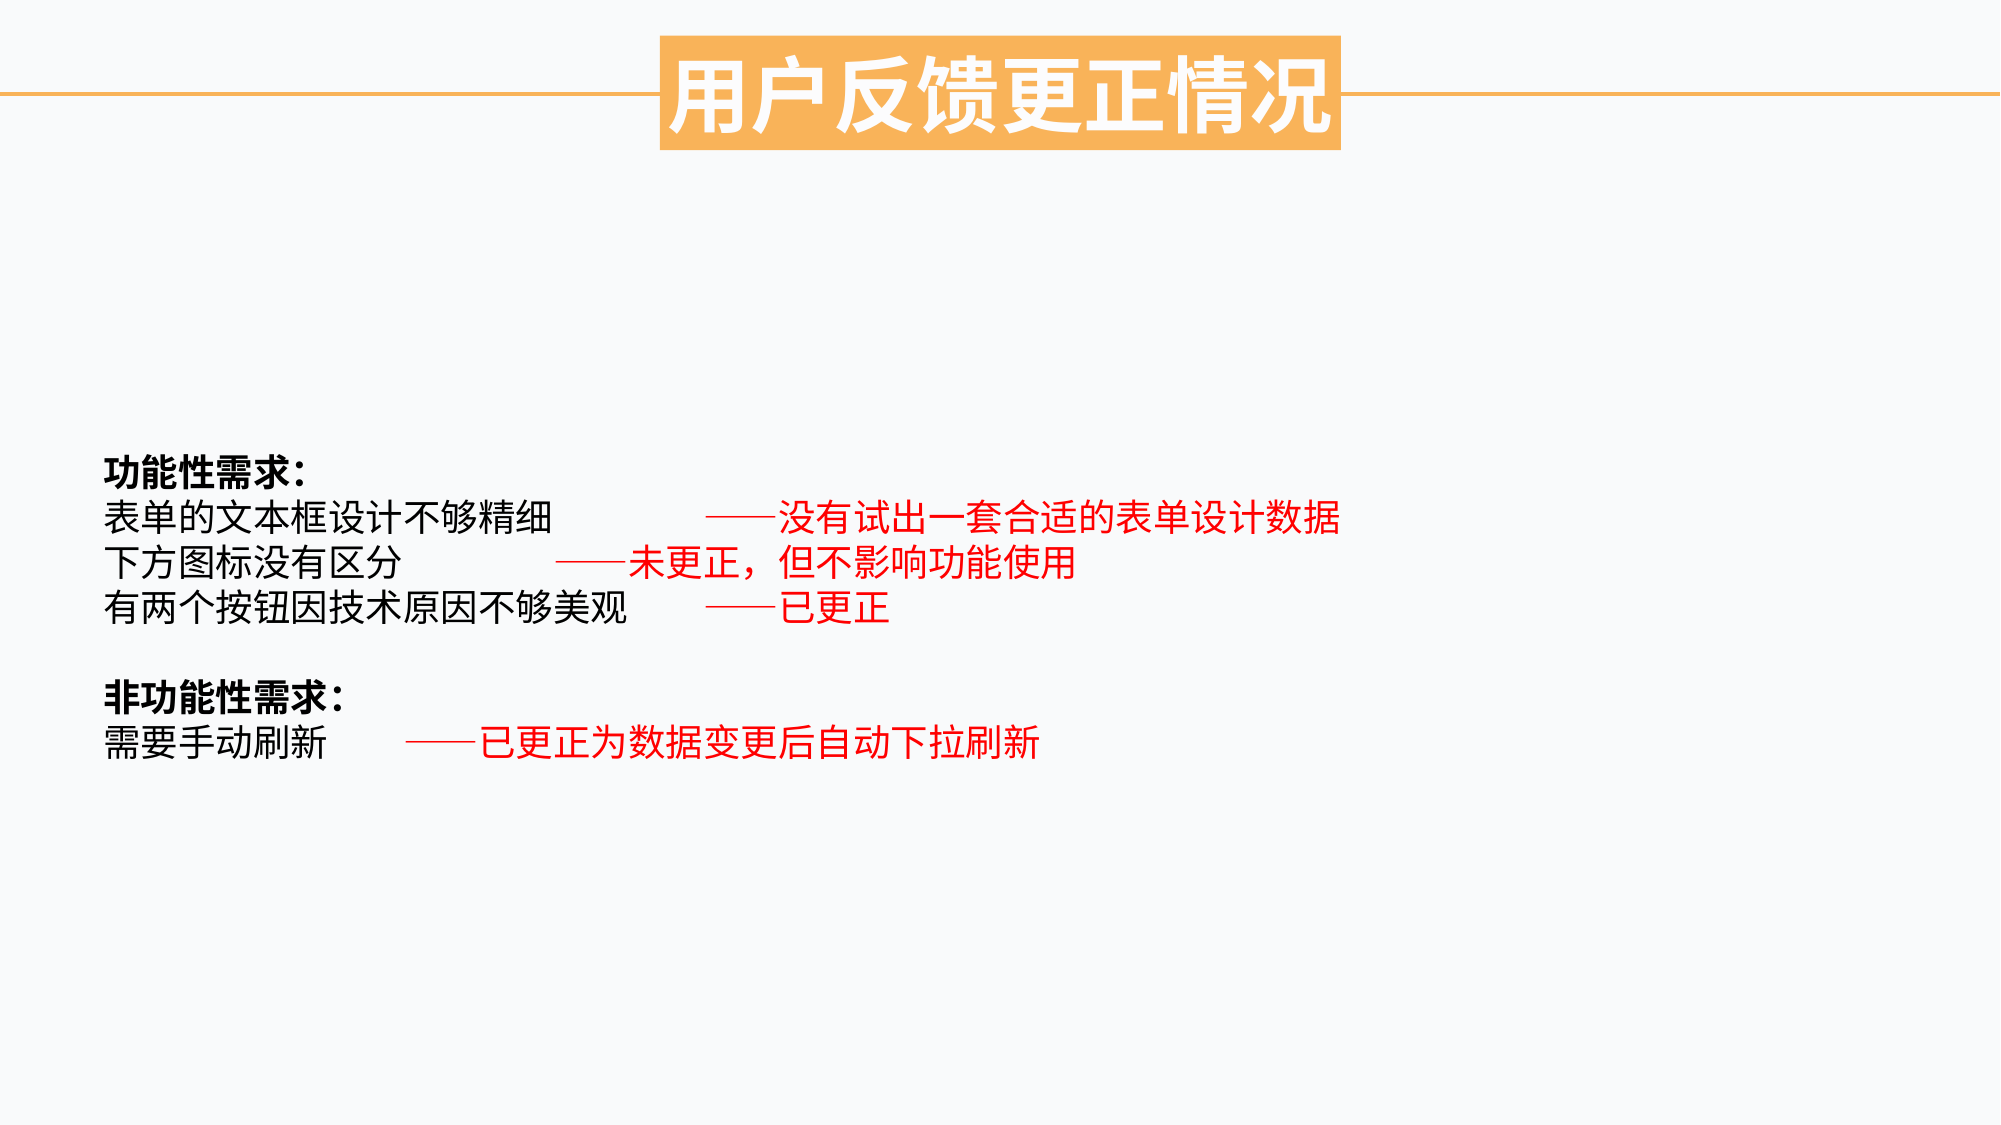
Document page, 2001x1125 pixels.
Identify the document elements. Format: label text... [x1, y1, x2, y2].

text_box 功能性需求： 表单的文本框设计不够精细 ——没有试出一套合适的表单设计数据 下方图标没有区分 ——未更正，但不影响功能使用 有两个按钮因技术原因不够美观 ——已更正 非功能性需求： 需要手动刷新 ——已更正为数据变更后自动下拉刷新 [88, 441, 2000, 771]
text_box 用户反馈更正情况 [659, 35, 1341, 151]
